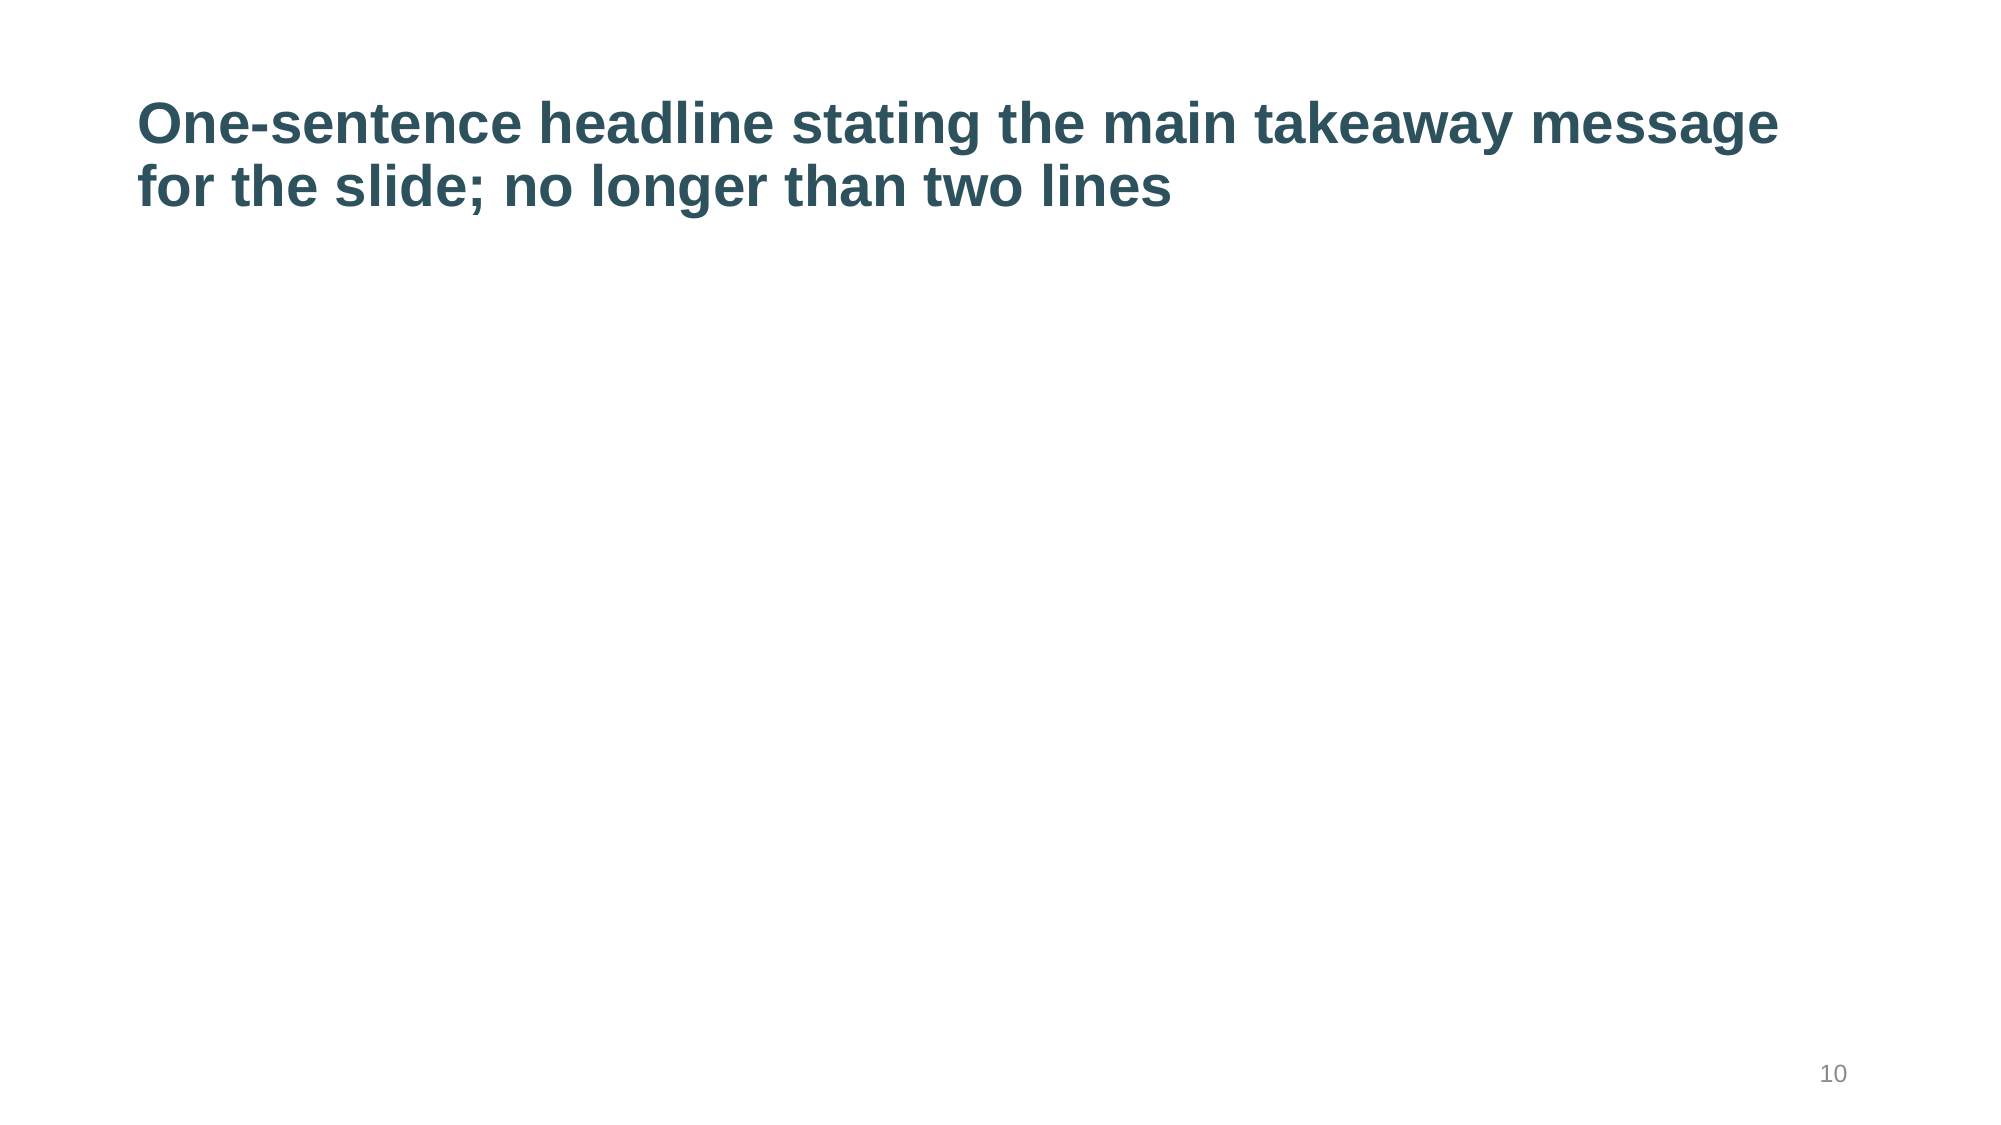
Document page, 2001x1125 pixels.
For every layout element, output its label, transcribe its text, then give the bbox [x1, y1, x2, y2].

slide_number 10 [1412, 1042, 1863, 1103]
title One-sentence headline stating the main takeaway message for the slide; no longer than two lines [137, 93, 1867, 237]
